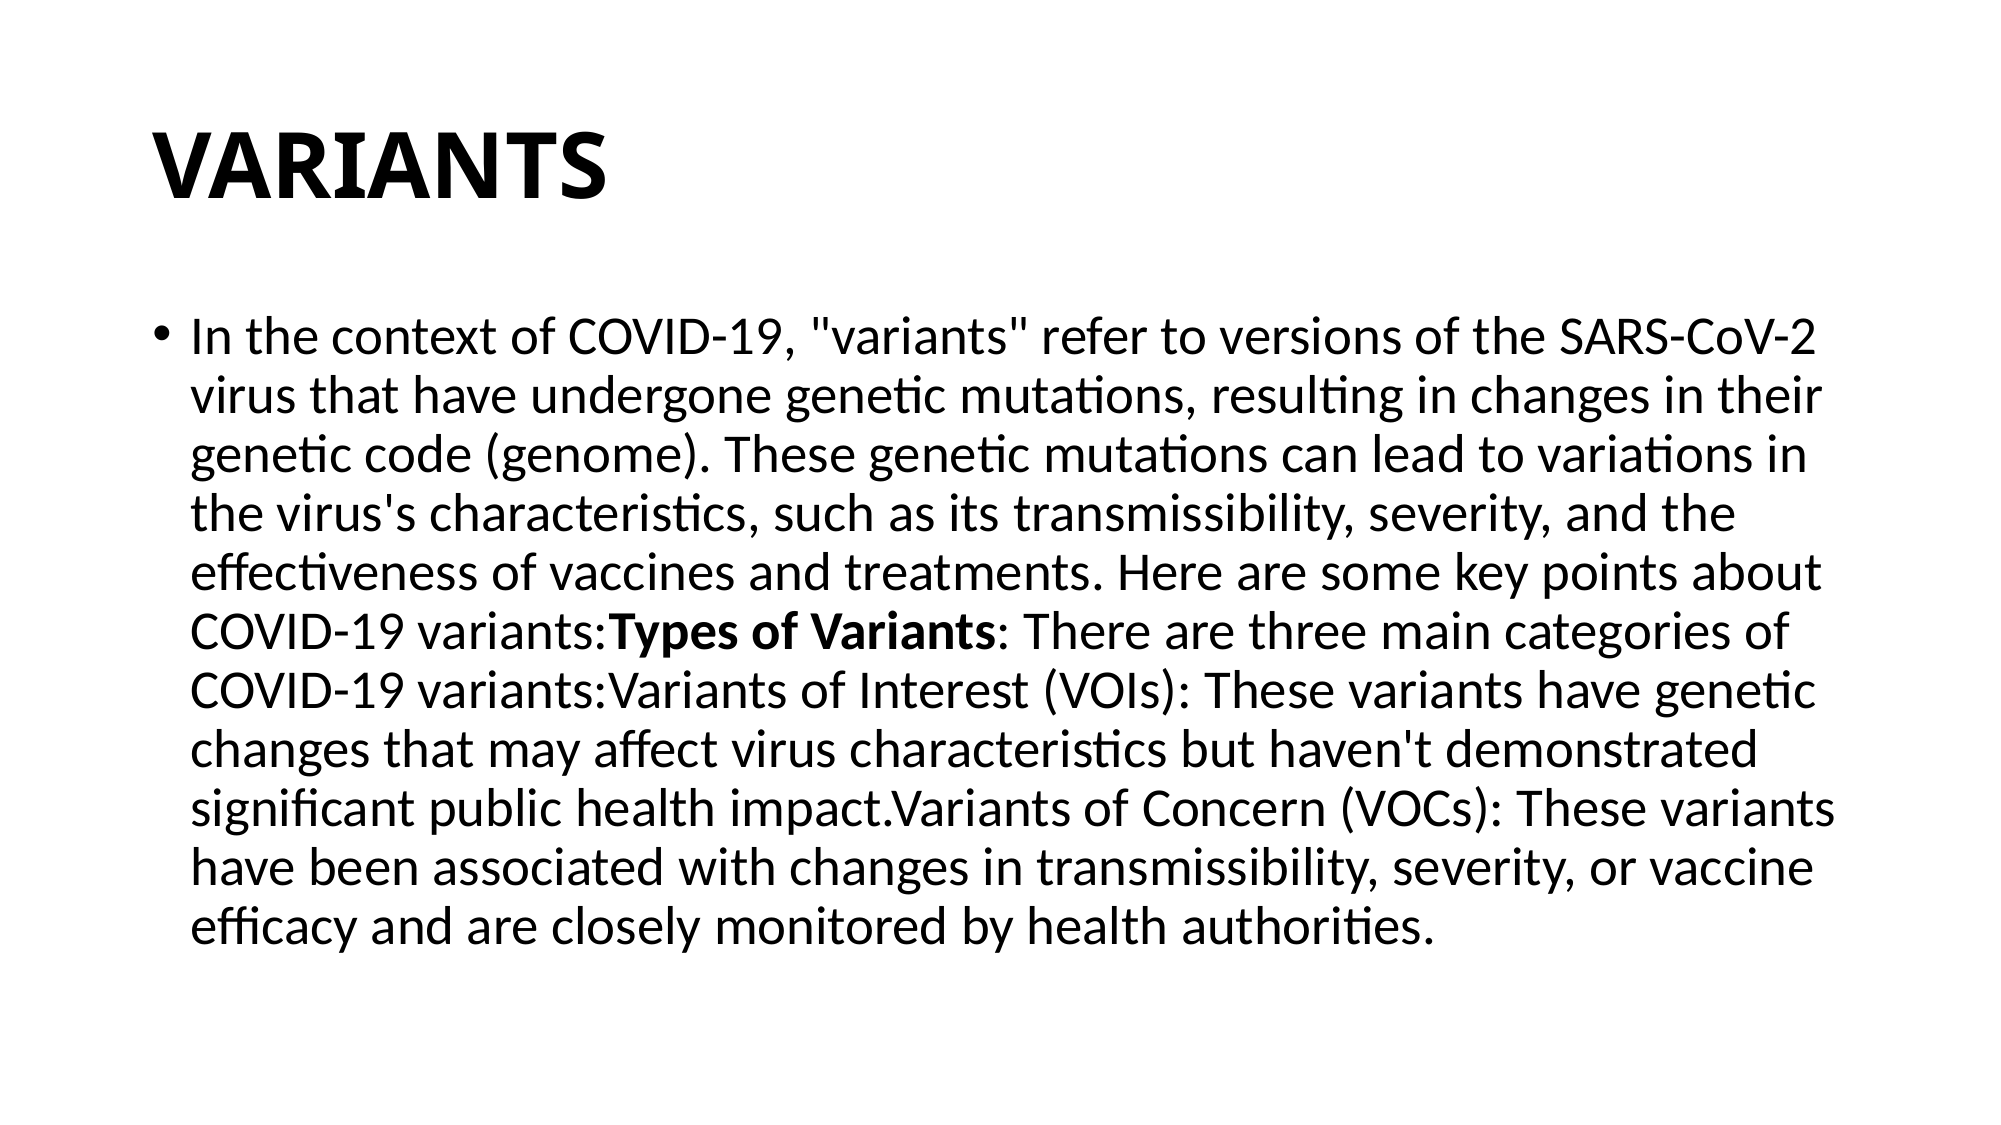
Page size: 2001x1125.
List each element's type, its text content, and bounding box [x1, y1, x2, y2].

list In the context of COVID-19, "variants" refer to versions of the SARS-CoV-2 virus that have undergone genetic mutations, resulting in changes in their genetic code (genome). These genetic mutations can lead to variations in the virus's characteristics, such as its transmissibility, severity, and the effectiveness of vaccines and treatments. Here are some key points about COVID-19 variants:Types of Variants: There are three main categories of COVID-19 variants:Variants of Interest (VOIs): These variants have genetic changes that may affect virus characteristics but haven't demonstrated significant public health impact.Variants of Concern (VOCs): These variants have been associated with changes in transmissibility, severity, or vaccine efficacy and are closely monitored by health authorities. [137, 299, 1863, 1014]
title VARIANTS [137, 59, 1863, 278]
